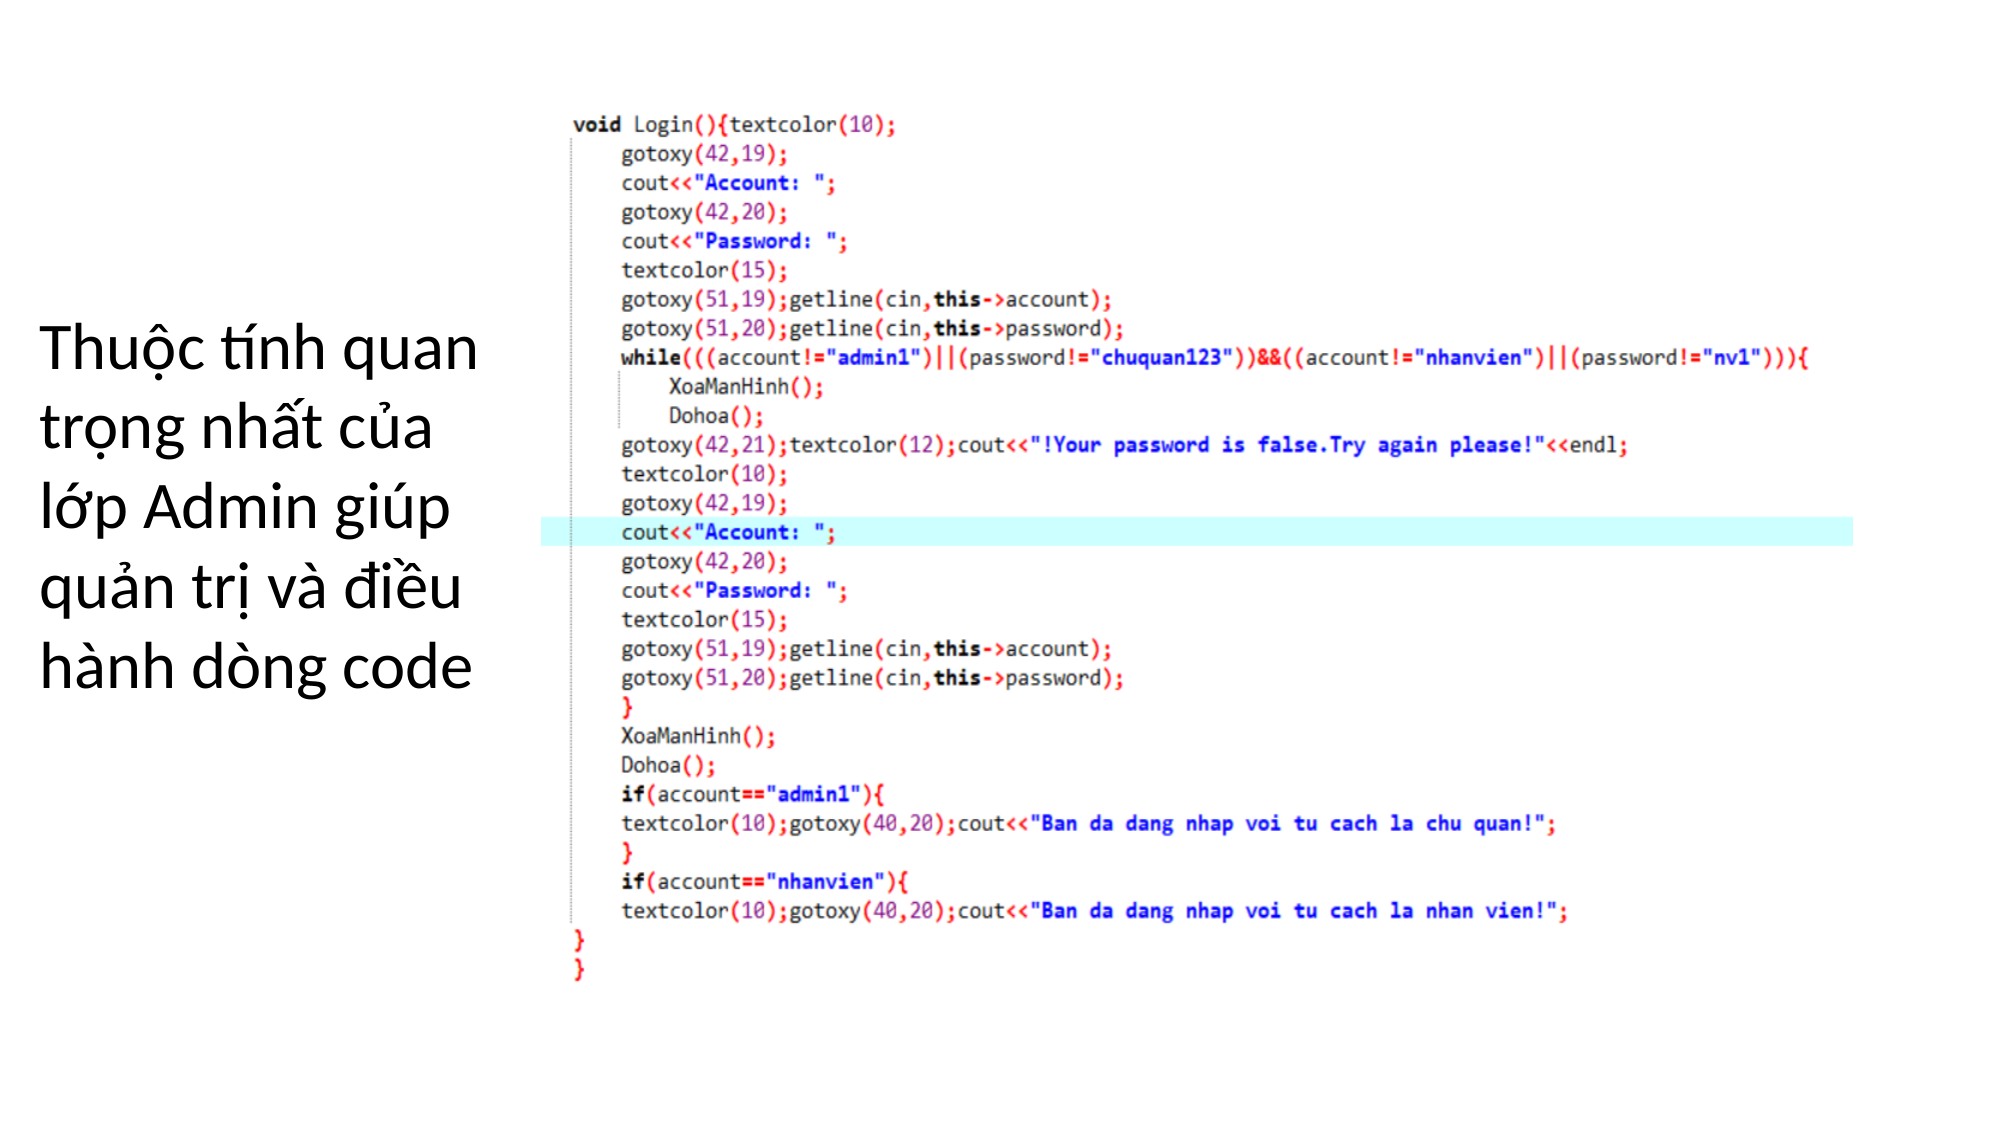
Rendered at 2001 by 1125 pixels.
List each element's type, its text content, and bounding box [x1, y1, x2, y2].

picture [540, 110, 1853, 985]
text_box Thuộc tính quan trọng nhất của lớp Admin giúp quản trị và điều hành dòng code [24, 295, 519, 710]
